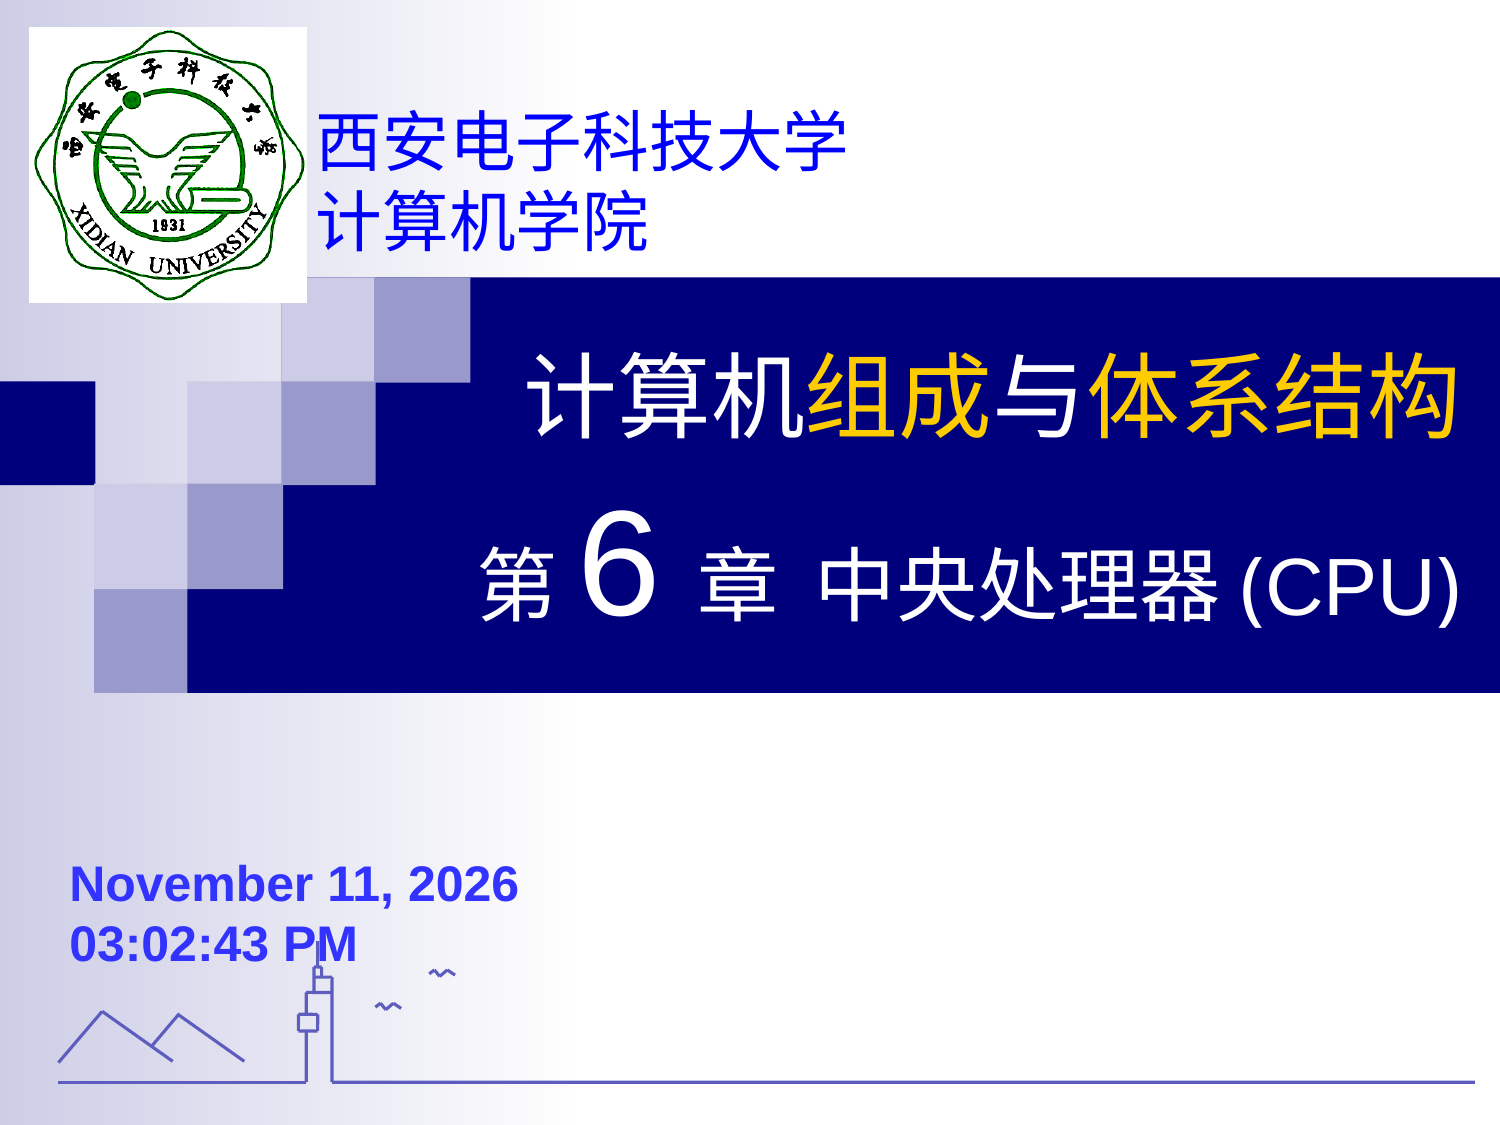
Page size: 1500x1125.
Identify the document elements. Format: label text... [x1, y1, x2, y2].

picture [29, 27, 307, 303]
subtitle 计算机组成与体系结构 第6章 中央处理器(CPU) [64, 278, 1477, 705]
